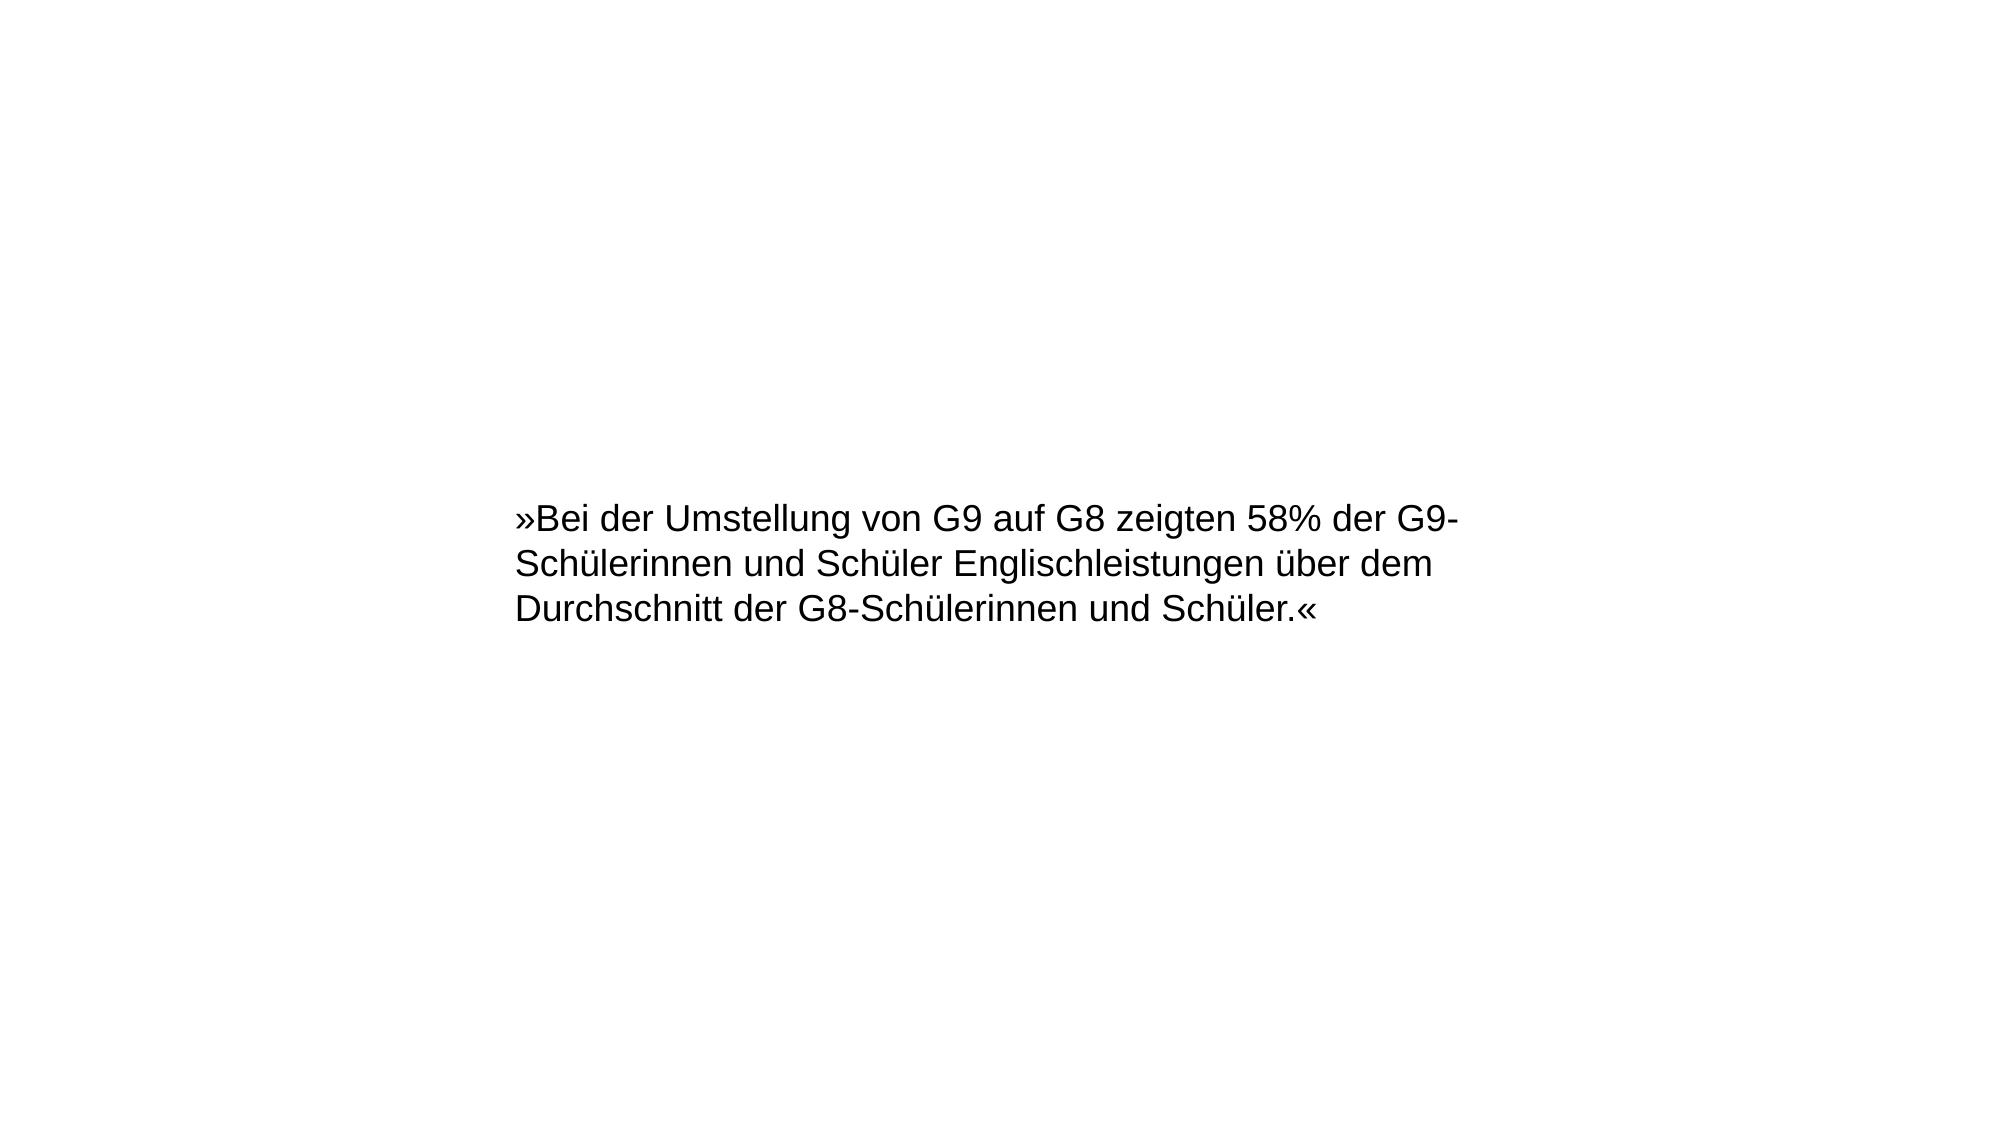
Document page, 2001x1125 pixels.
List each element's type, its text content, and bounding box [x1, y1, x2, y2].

text_box »Bei der Umstellung von G9 auf G8 zeigten 58% der G9-Schülerinnen und Schüler Englischleistungen über dem Durchschnitt der G8-Schülerinnen und Schüler.« [500, 486, 1501, 637]
